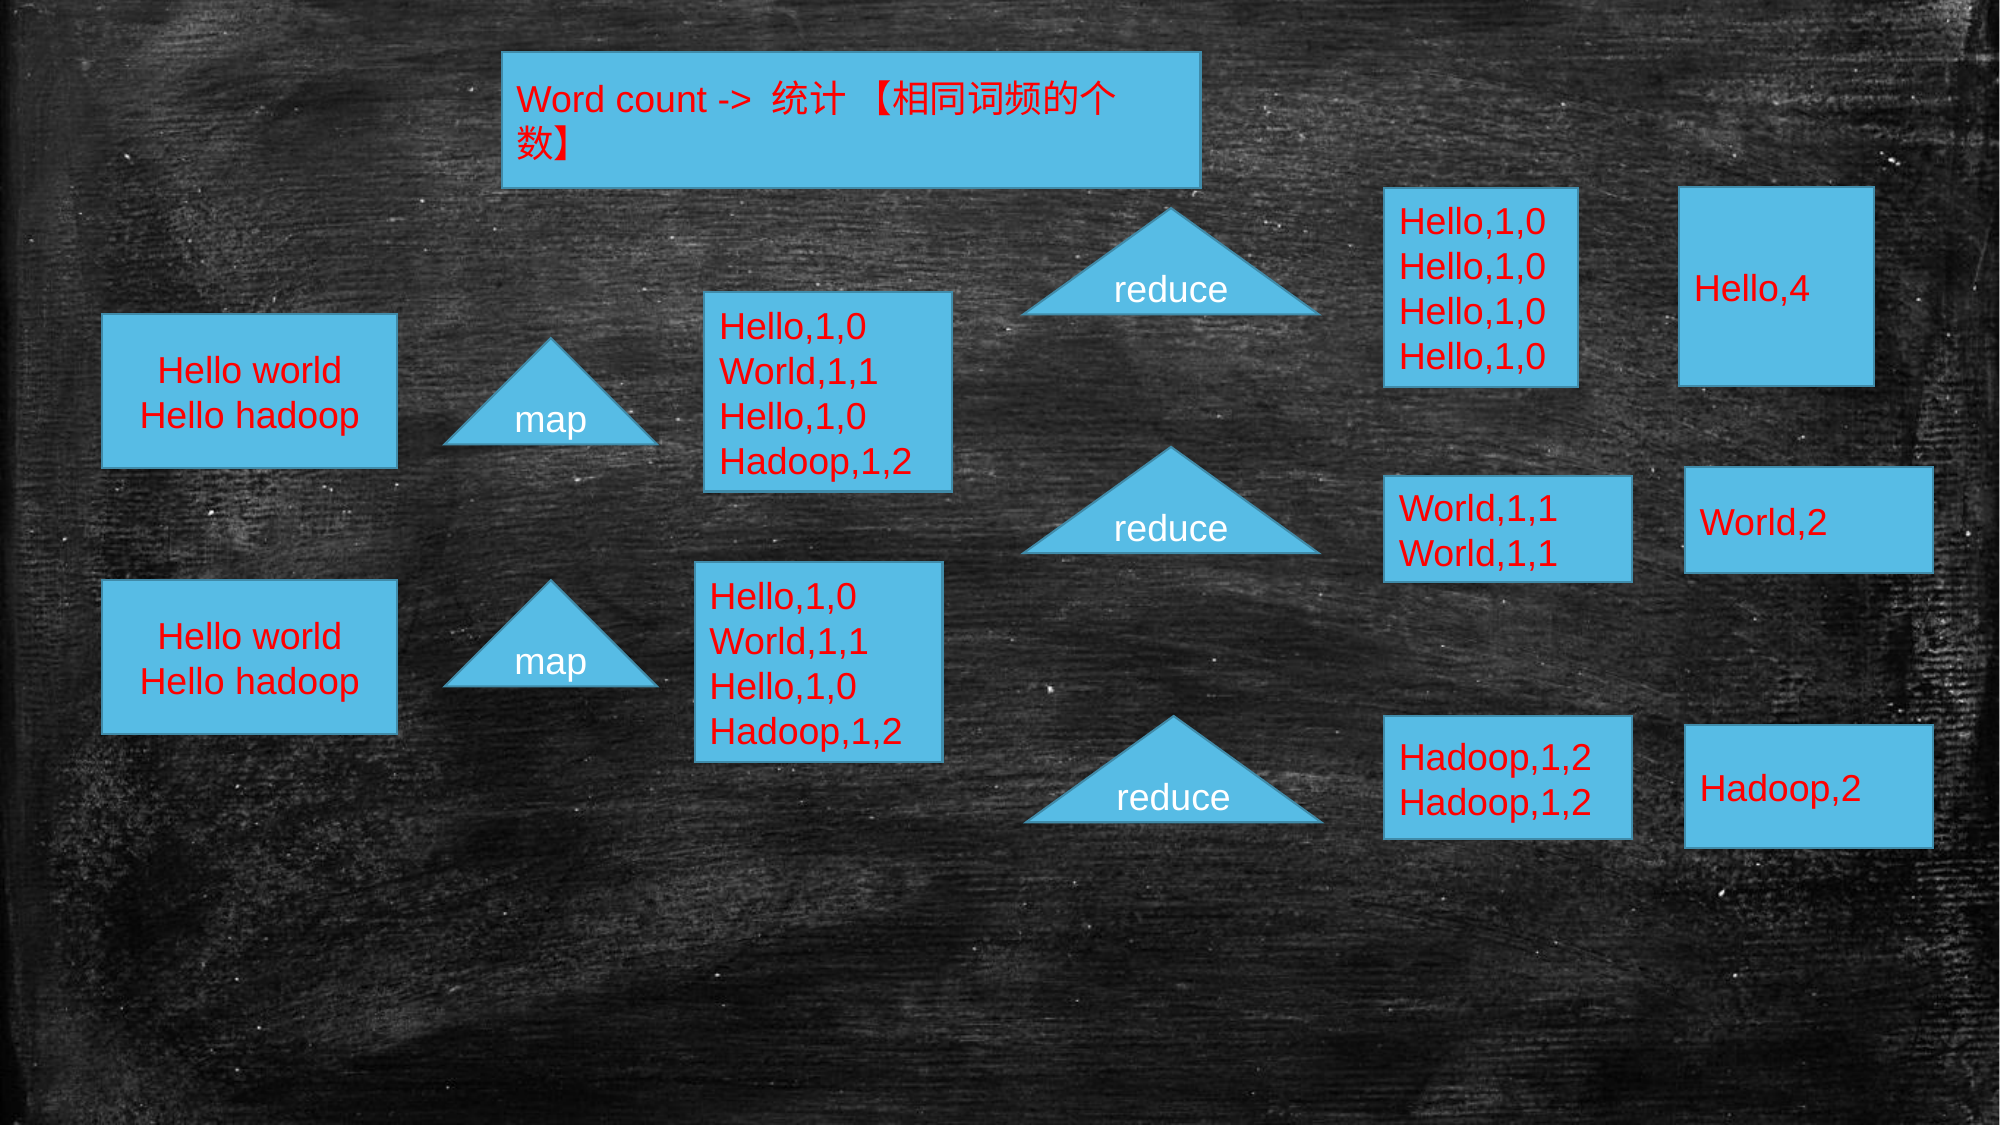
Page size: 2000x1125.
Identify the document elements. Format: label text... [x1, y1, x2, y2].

text_box Hadoop,2 [1684, 724, 1934, 849]
text_box Hello,4 [1678, 186, 1875, 387]
text_box Hello,1,0 World,1,1 Hello,1,0 Hadoop,1,2 [703, 291, 953, 493]
text_box Hello world Hello hadoop [101, 313, 398, 469]
text_box map [442, 578, 660, 688]
text_box reduce [1022, 714, 1325, 824]
text_box World,1,1 World,1,1 [1383, 475, 1633, 583]
text_box Hello,1,0 Hello,1,0 Hello,1,0 Hello,1,0 [1383, 187, 1579, 388]
text_box Hello world Hello hadoop [101, 579, 398, 735]
text_box Word count -> 统计 【相同词频的个数】 [501, 51, 1202, 189]
text_box map [442, 336, 660, 446]
text_box Hadoop,1,2 Hadoop,1,2 [1383, 715, 1633, 840]
text_box Hello,1,0 World,1,1 Hello,1,0 Hadoop,1,2 [694, 561, 944, 763]
picture [0, 0, 2000, 1125]
text_box reduce [1020, 206, 1322, 316]
text_box reduce [1020, 445, 1322, 555]
text_box World,2 [1684, 466, 1934, 574]
